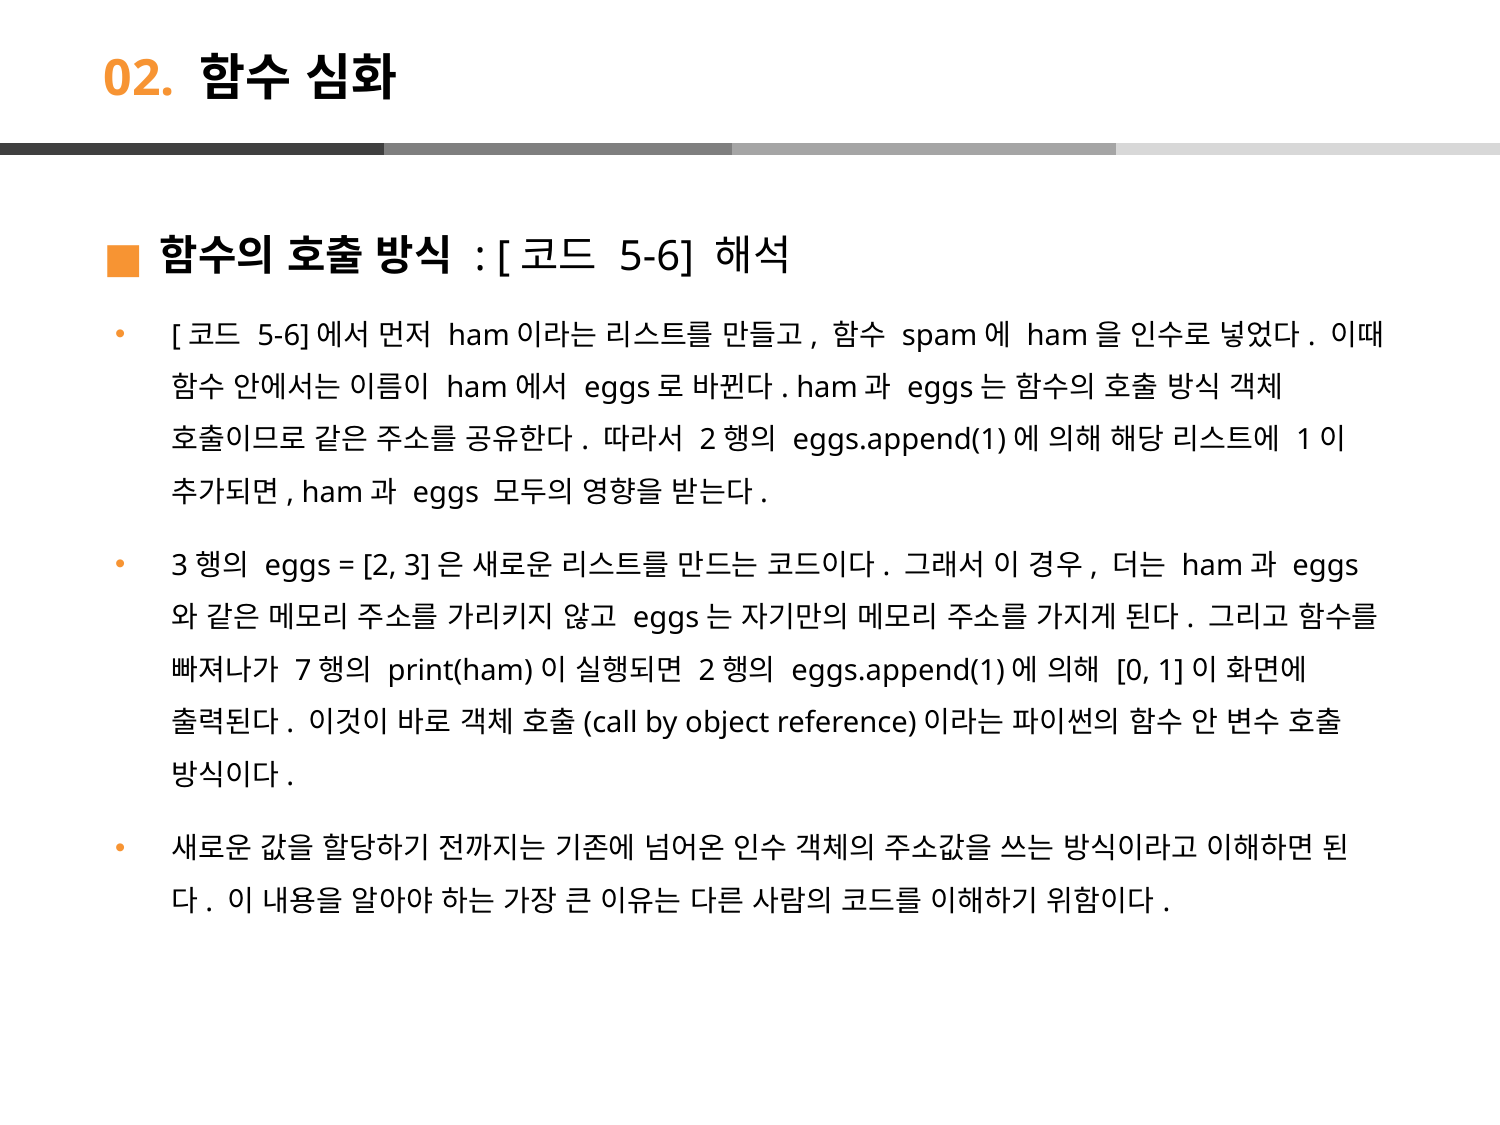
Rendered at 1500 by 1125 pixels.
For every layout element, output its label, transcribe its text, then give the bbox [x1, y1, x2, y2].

text_box [코드 5-6]에서 먼저 ham이라는 리스트를 만들고, 함수 spam에 ham을 인수로 넣었다. 이때 함수 안에서는 이름이 ham에서 eggs로 바뀐다. ham과 eggs는 함수의 호출 방식 객체 호출이므로 같은 주소를 공유한다. 따라서 2행의 eggs.append(1)에 의해 해당 리스트에 1이 추가되면, ham과 eggs 모두의 영향을 받는다. 3행의 eggs = [2, 3]은 새로운 리스트를 만드는 코드이다. 그래서 이 경우, 더는 ham과 eggs와 같은 메모리 주소를 가리키지 않고 eggs는 자기만의 메모리 주소를 가지게 된다. 그리고 함수를 빠져나가 7행의 print(ham)이 실행되면 2행의 eggs.append(1)에 의해 [0, 1]이 화면에 출력된다. 이것이 바로 객체 호출(call by object reference)이라는 파이썬의 함수 안 변수 호출 방식이다. 새로운 값을 할당하기 전까지는 기존에 넘어온 인수 객체의 주소값을 쓰는 방식이라고 이해하면 된다. 이 내용을 알아야 하는 가장 큰 이유는 다른 사람의 코드를 이해하기 위함이다. [100, 290, 1400, 929]
title 02. 함수 심화 [88, 30, 1211, 121]
list 함수의 호출 방식 : [코드 5-6] 해석 [88, 196, 1436, 291]
